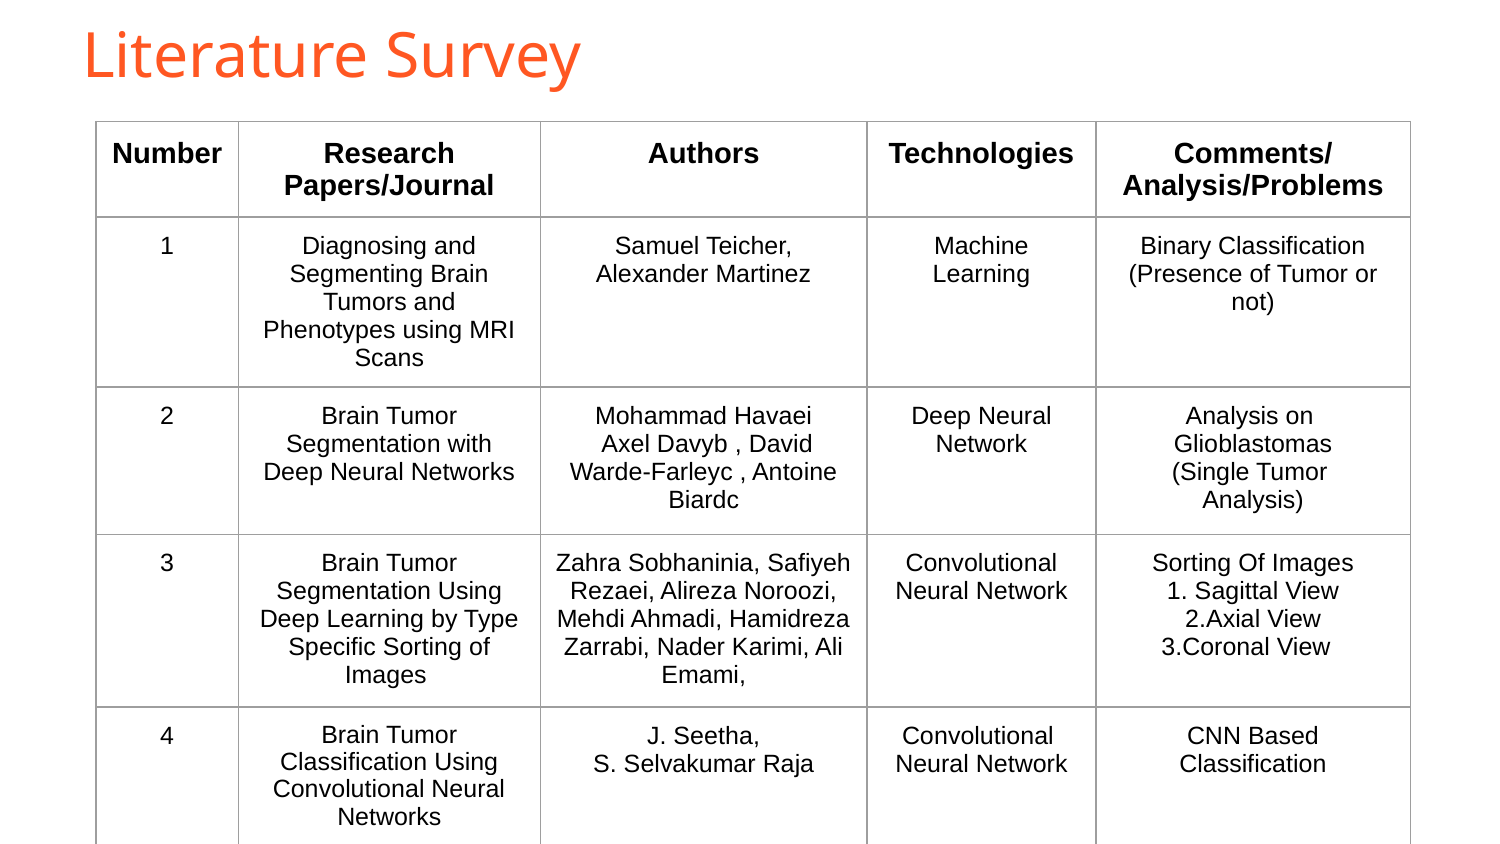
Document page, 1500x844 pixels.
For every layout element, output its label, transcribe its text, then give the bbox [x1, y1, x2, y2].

table_cell Diagnosing and Segmenting Brain Tumors and Phenotypes using MRI Scans [239, 218, 540, 386]
table_cell Mohammad Havaei Axel Davyb , David Warde-Farleyc , Antoine Biardc [541, 388, 866, 534]
table_cell 2 [97, 388, 238, 534]
table_cell Analysis on Glioblastomas (Single Tumor Analysis) [1097, 388, 1410, 534]
table_cell Zahra Sobhaninia, Safiyeh Rezaei, Alireza Noroozi, Mehdi Ahmadi, Hamidreza Zarrabi, Nader Karimi, Ali Emami, [541, 535, 866, 706]
table_header Number [97, 122, 238, 216]
table_cell CNN Based Classification [1097, 708, 1410, 844]
table_header Technologies [868, 122, 1095, 216]
table_cell J. Seetha, S. Selvakumar Raja [541, 708, 866, 844]
table_cell Machine Learning [868, 218, 1095, 386]
table_cell Convolutional Neural Network [868, 708, 1095, 844]
table_cell 3 [97, 535, 238, 706]
table_cell Brain Tumor Classification Using Convolutional Neural Networks [239, 708, 540, 844]
table_cell Binary Classification (Presence of Tumor or not) [1097, 218, 1410, 386]
table_cell 4 [97, 708, 238, 844]
title Literature Survey [67, 0, 1465, 94]
table_header Research Papers/Journal [239, 122, 540, 216]
table_cell Samuel Teicher, Alexander Martinez [541, 218, 866, 386]
table_cell Deep Neural Network [868, 388, 1095, 534]
table_header Comments/Analysis/Problems [1097, 122, 1410, 216]
table_cell Brain Tumor Segmentation with Deep Neural Networks [239, 388, 540, 534]
table_cell 1 [97, 218, 238, 386]
table_cell Brain Tumor Segmentation Using Deep Learning by Type Specific Sorting of Images [239, 535, 540, 706]
table_cell Convolutional Neural Network [868, 535, 1095, 706]
table_cell Sorting Of Images 1. Sagittal View 2.Axial View 3.Coronal View [1097, 535, 1410, 706]
table_header Authors [541, 122, 866, 216]
